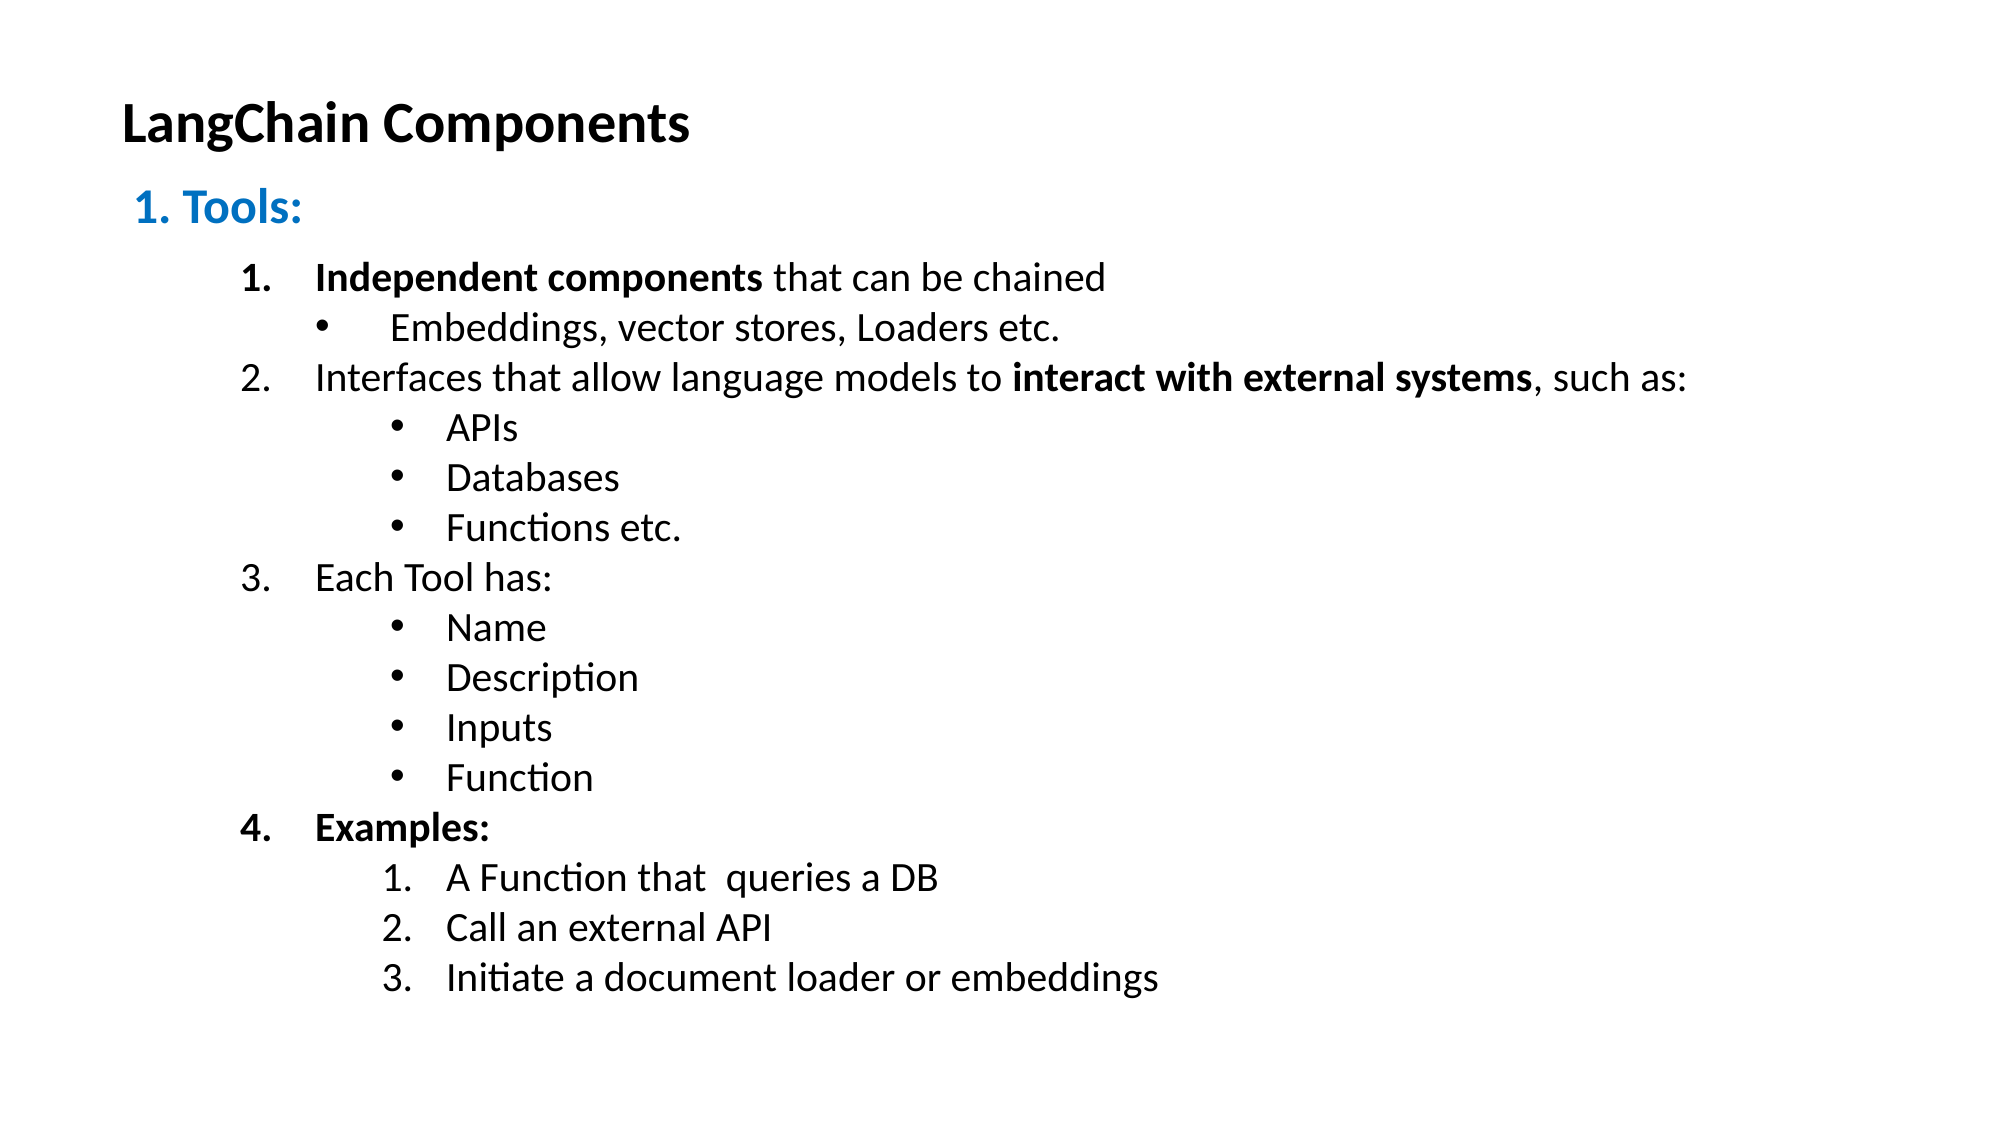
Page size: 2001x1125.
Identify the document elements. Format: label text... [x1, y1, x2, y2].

text_box 1. Tools: [118, 165, 688, 241]
text_box LangChain Components [107, 76, 1146, 162]
text_box Independent components that can be chained Embeddings, vector stores, Loaders etc. Interfaces that allow language models to interact with external systems, such as: APIs Databases Functions etc. Each Tool has: Name Description Inputs Function Examples: A Function that queries a DB Call an external API Initiate a document loader or embeddings [225, 242, 1864, 1008]
